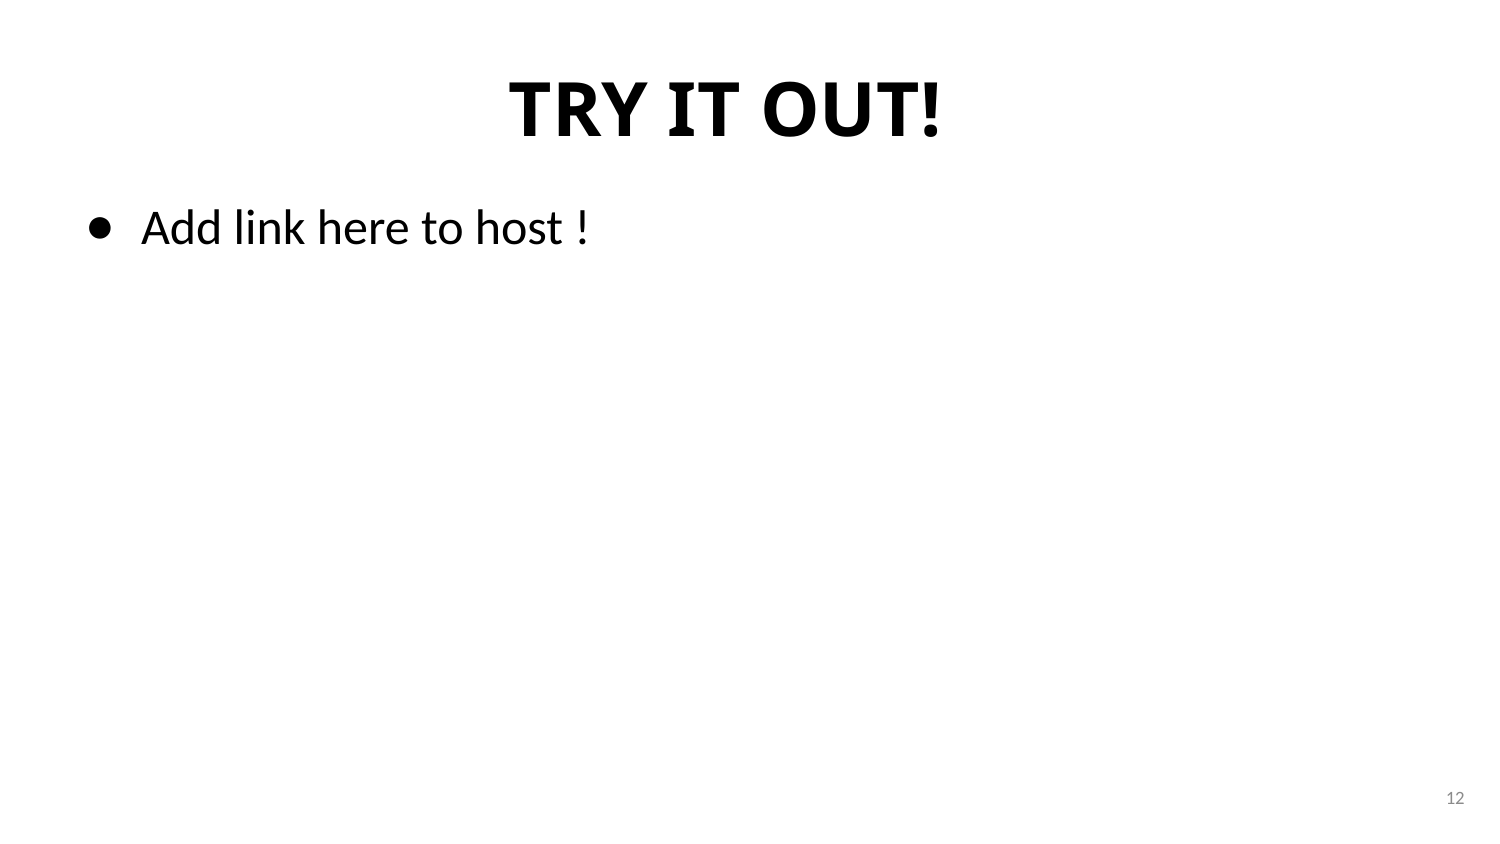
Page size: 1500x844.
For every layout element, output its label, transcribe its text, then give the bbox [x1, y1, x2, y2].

slide_number 12 [1389, 764, 1480, 830]
list Add link here to host ! [51, 186, 1436, 844]
title TRY IT OUT! [493, 56, 1500, 173]
